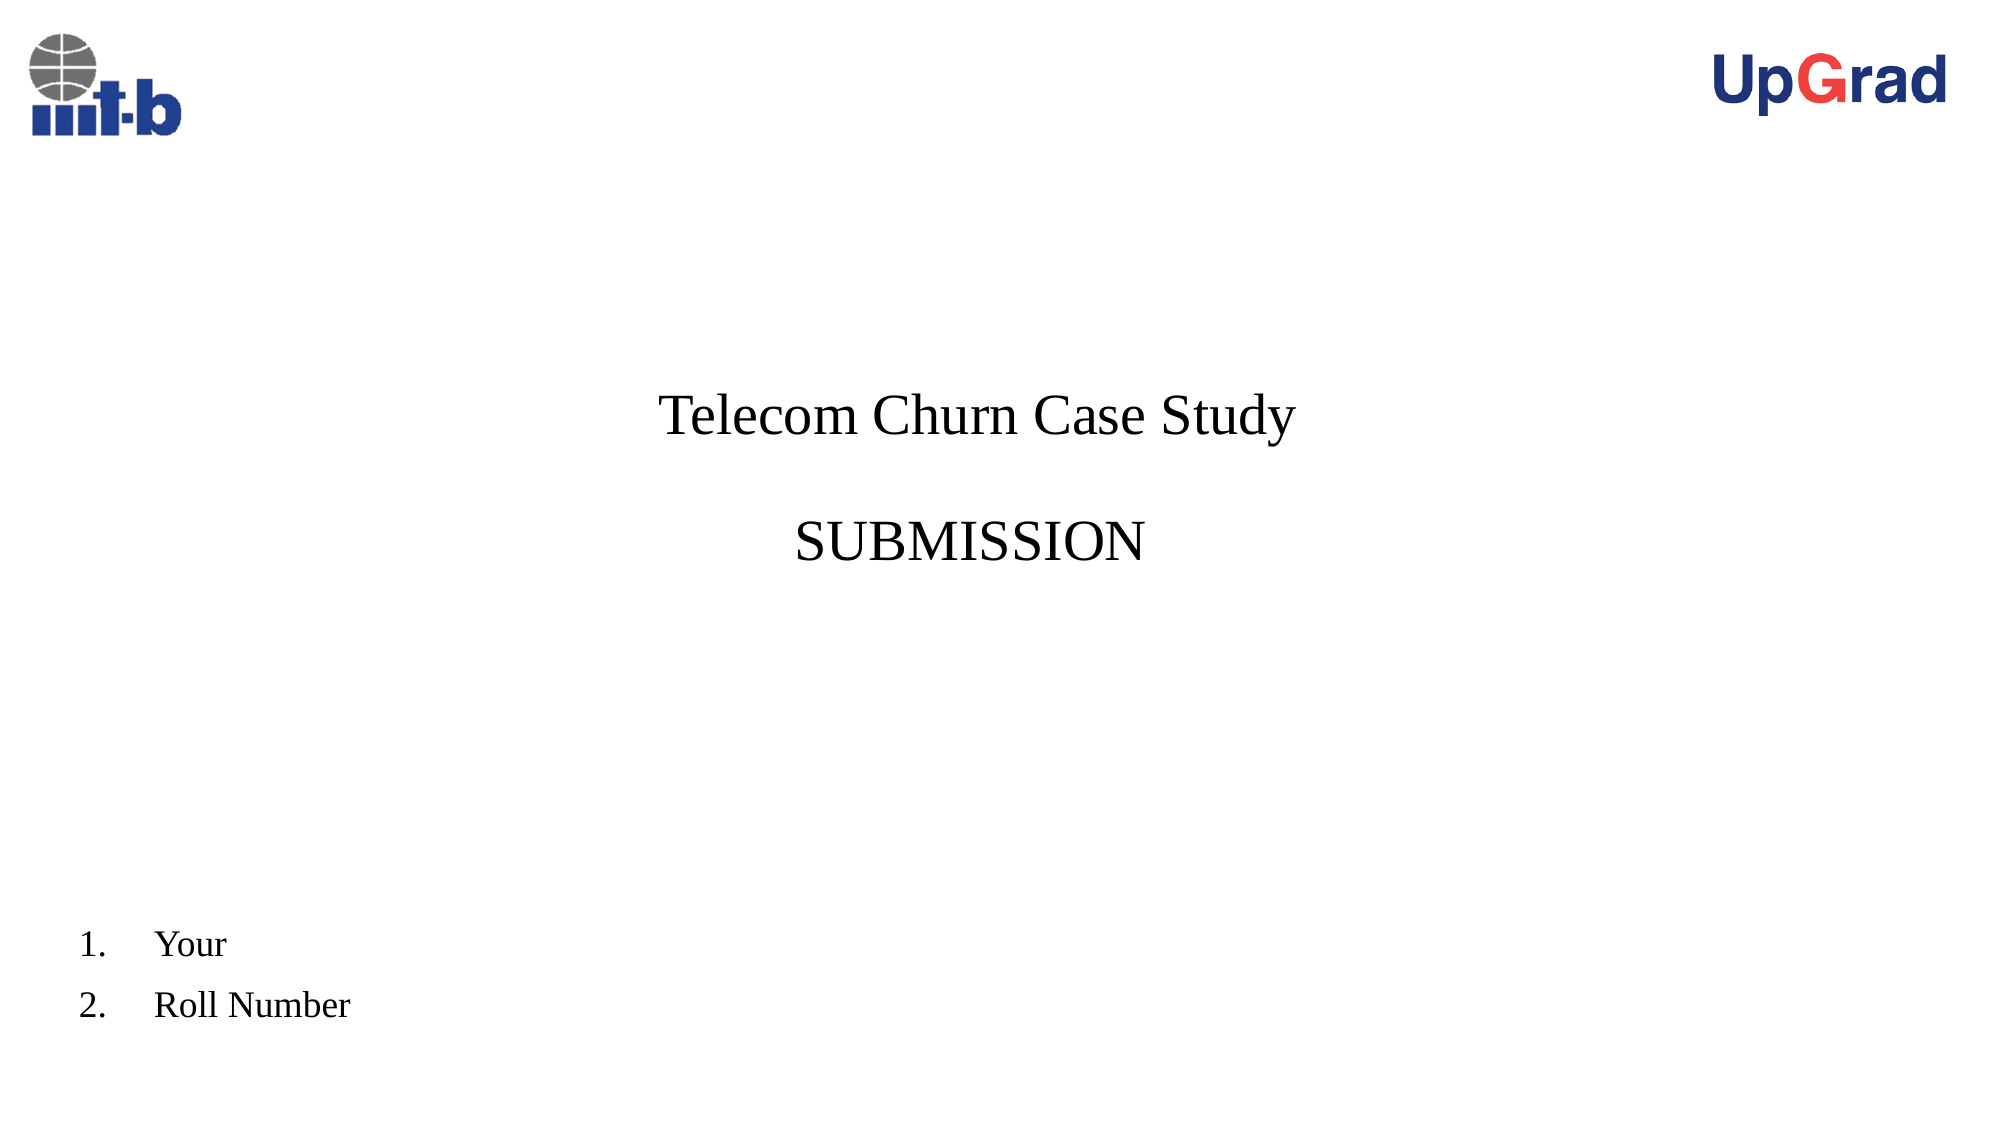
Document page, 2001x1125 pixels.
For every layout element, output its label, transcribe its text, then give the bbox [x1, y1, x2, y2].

title Telecom Churn Case Study SUBMISSION [228, 56, 1729, 581]
subtitle Your Roll Number [63, 807, 1071, 1038]
picture [1714, 53, 1952, 116]
picture [0, 29, 208, 163]
